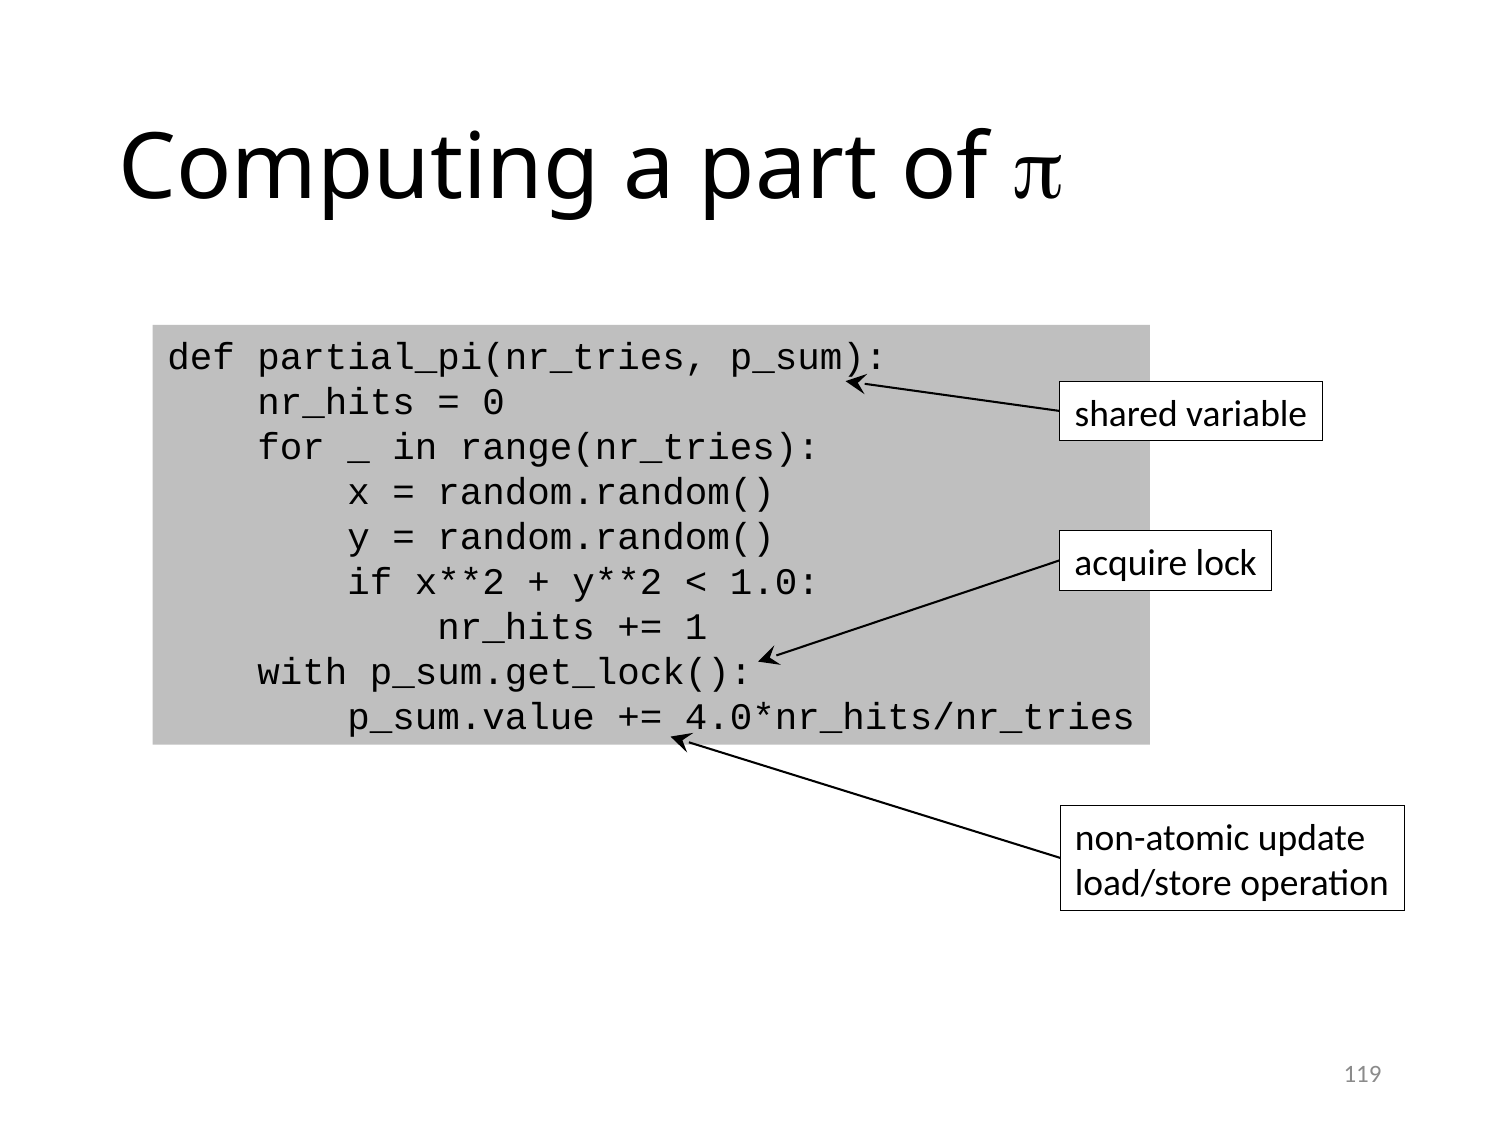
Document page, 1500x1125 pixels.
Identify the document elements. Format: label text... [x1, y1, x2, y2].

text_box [845, 381, 1324, 442]
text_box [670, 736, 1407, 912]
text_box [757, 530, 1274, 662]
slide_number 119 [1059, 1042, 1397, 1103]
title Computing a part of  [103, 59, 1397, 278]
text_box def partial_pi(nr_tries, p_sum): nr_hits = 0 for _ in range(nr_tries): x = random.random() y = random.random() if x**2 + y**2 < 1.0: nr_hits += 1 with p_sum.get_lock(): p_sum.value += 4.0*nr_hits/nr_tries [152, 324, 1150, 745]
